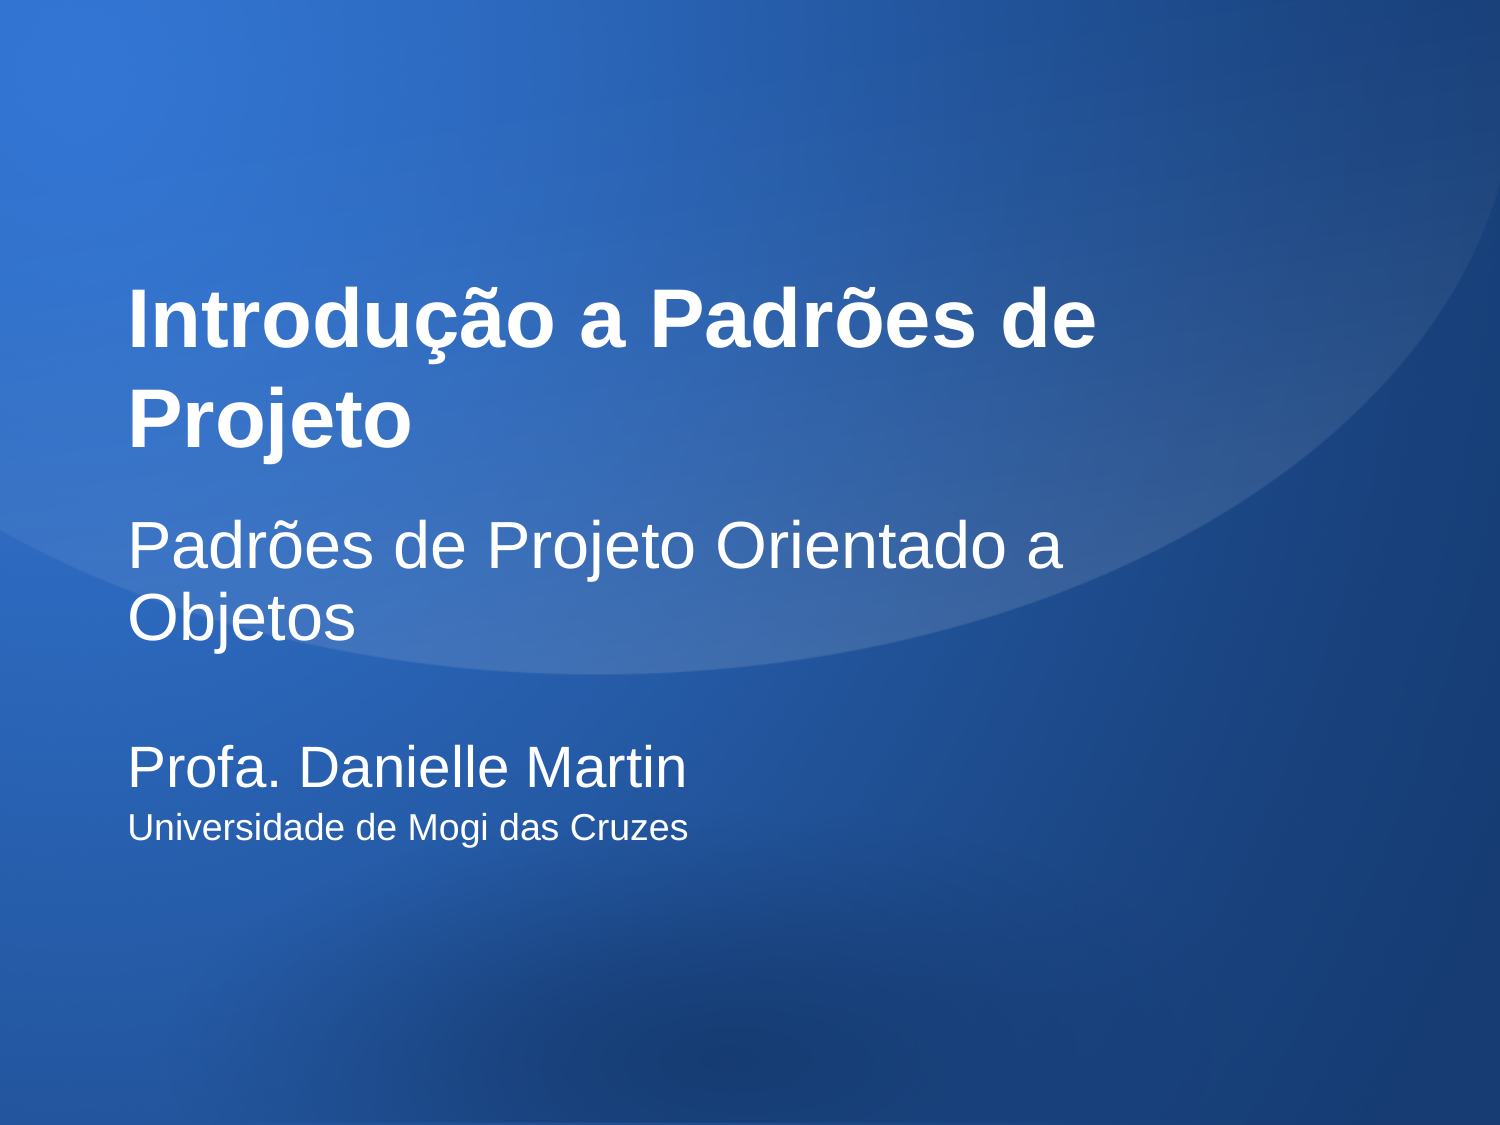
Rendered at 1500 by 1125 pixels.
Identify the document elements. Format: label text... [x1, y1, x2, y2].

title Introdução a Padrões de Projeto [111, 243, 1388, 485]
subtitle Padrões de Projeto Orientado a Objetos Profa. Danielle Martin Universidade de Mogi das Cruzes [111, 503, 1163, 941]
picture [0, 0, 1500, 1125]
